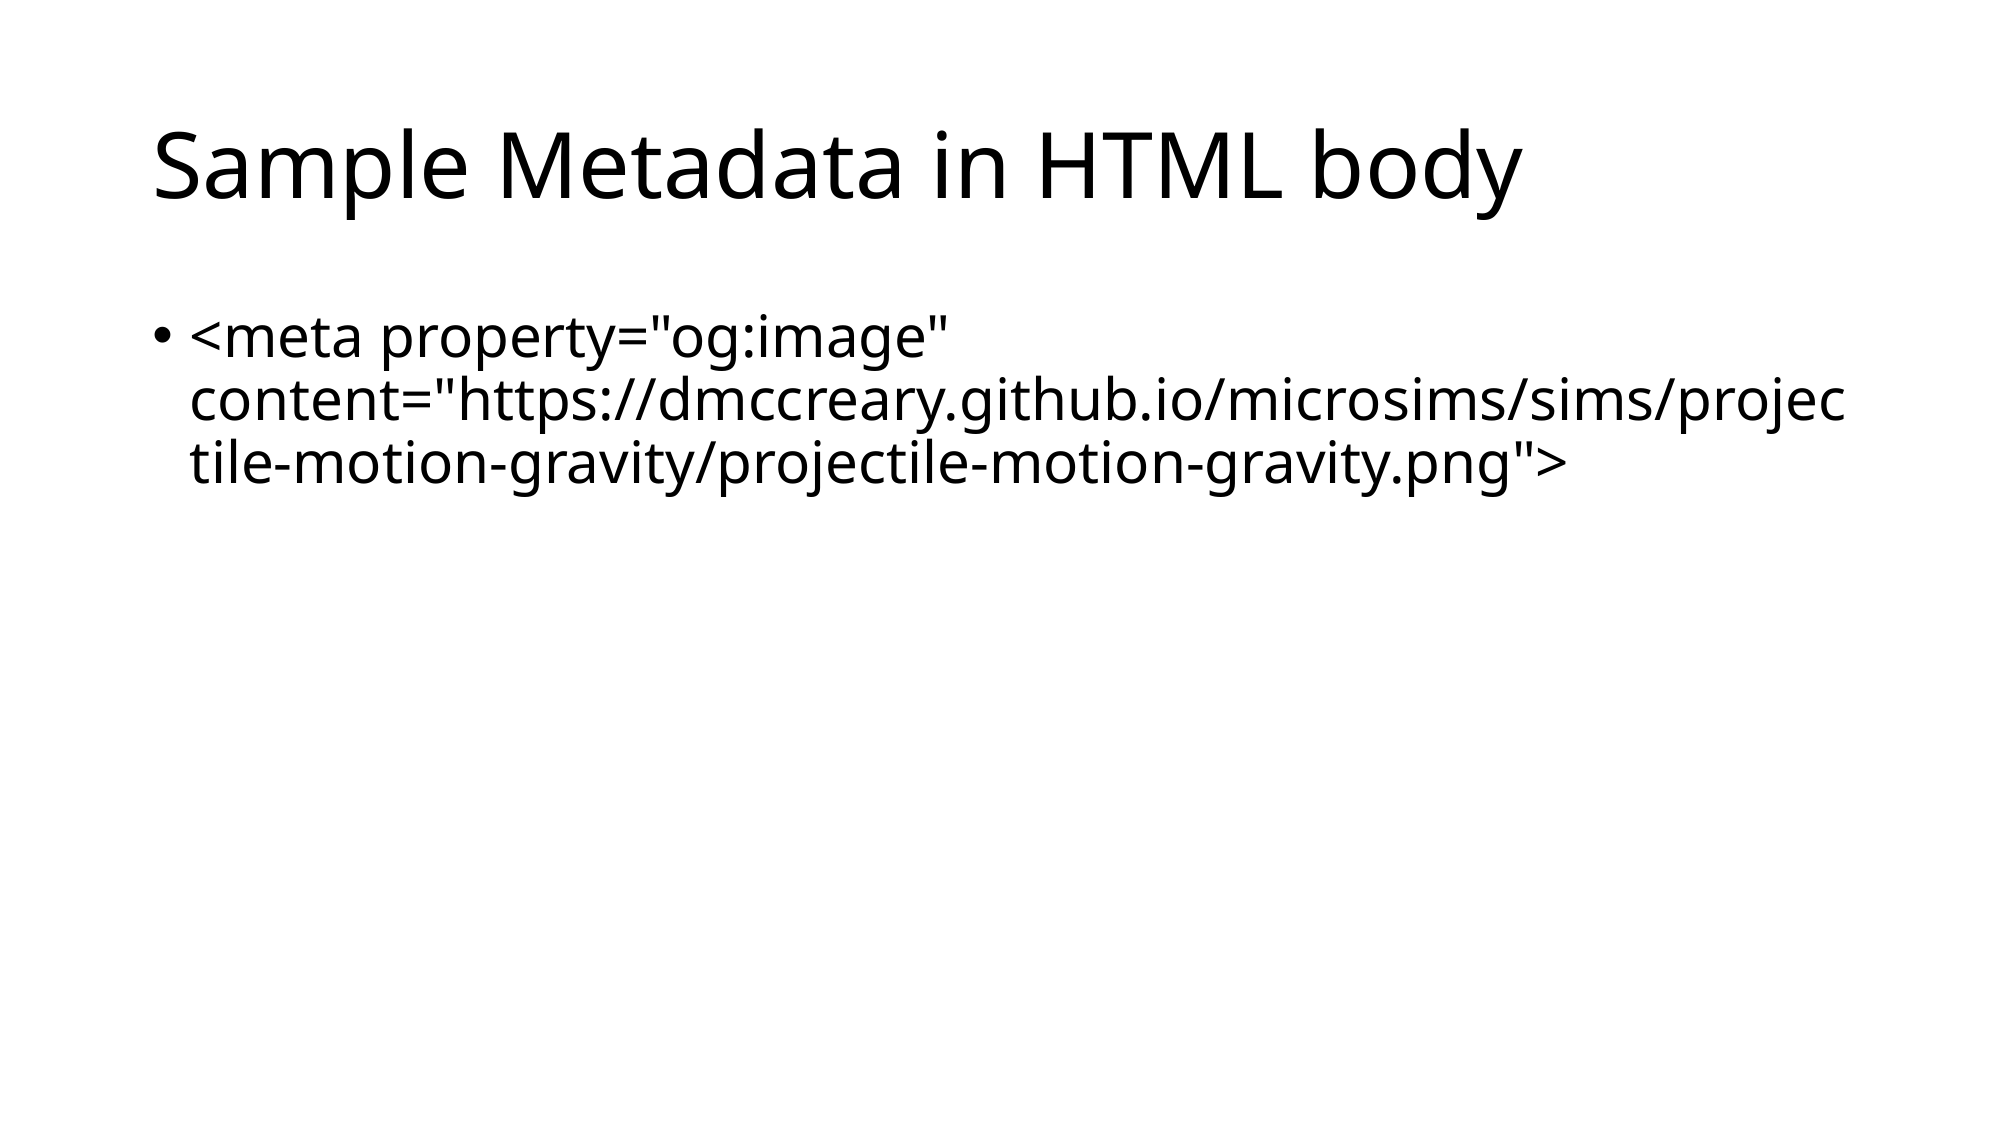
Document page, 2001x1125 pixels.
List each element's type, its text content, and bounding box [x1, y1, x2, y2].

title Sample Metadata in HTML body [137, 59, 1863, 278]
list <meta property="og:image" content="https://dmccreary.github.io/microsims/sims/projectile-motion-gravity/projectile-motion-gravity.png"> [137, 299, 1863, 1014]
